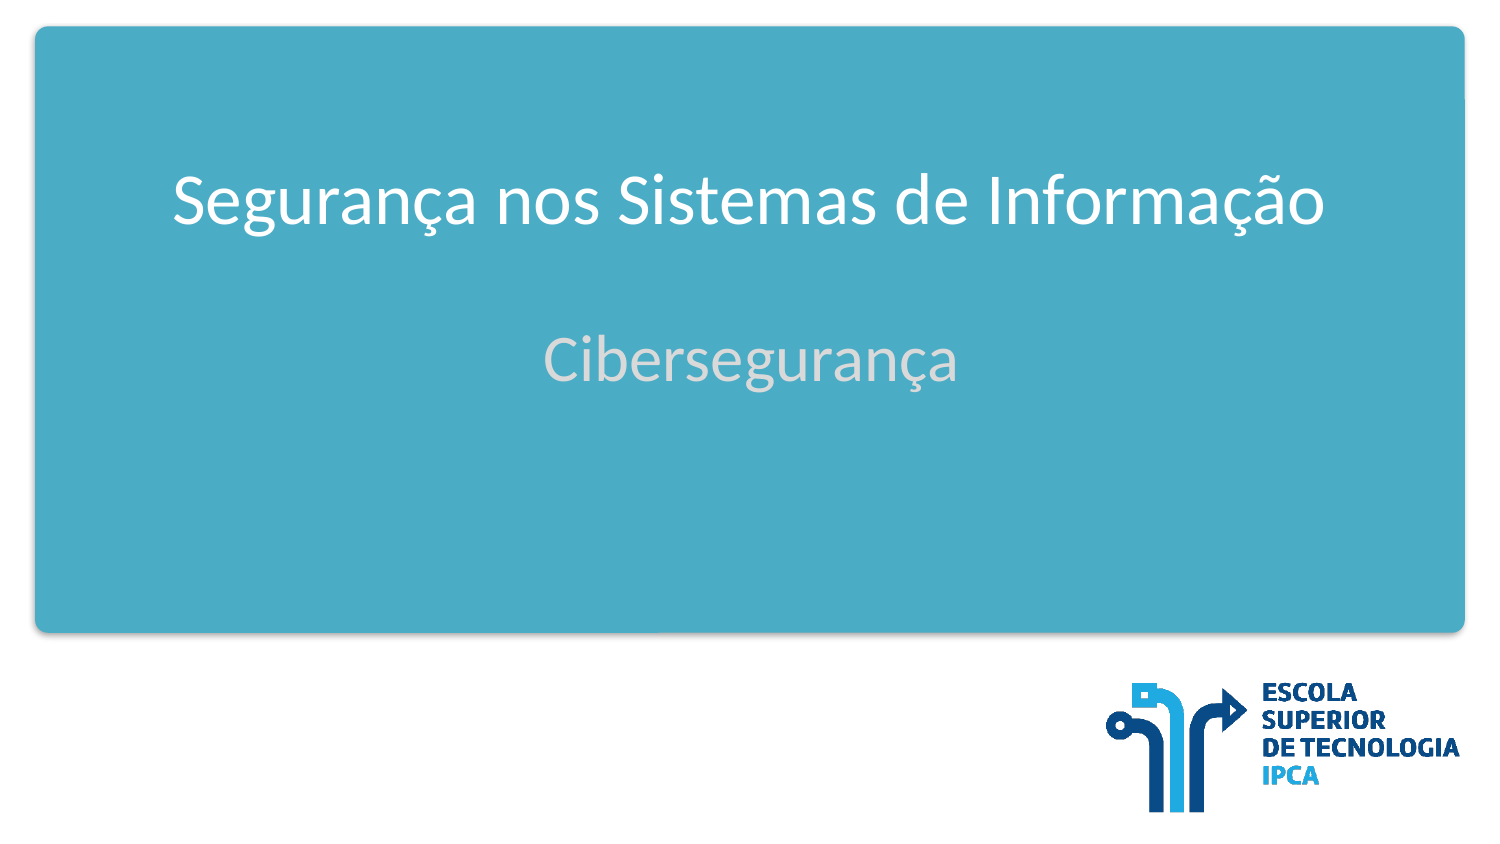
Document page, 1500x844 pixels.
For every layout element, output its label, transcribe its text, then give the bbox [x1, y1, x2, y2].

title Segurança nos Sistemas de Informação [152, 105, 1348, 285]
subtitle Cibersegurança [395, 307, 1108, 440]
picture [1068, 648, 1497, 836]
